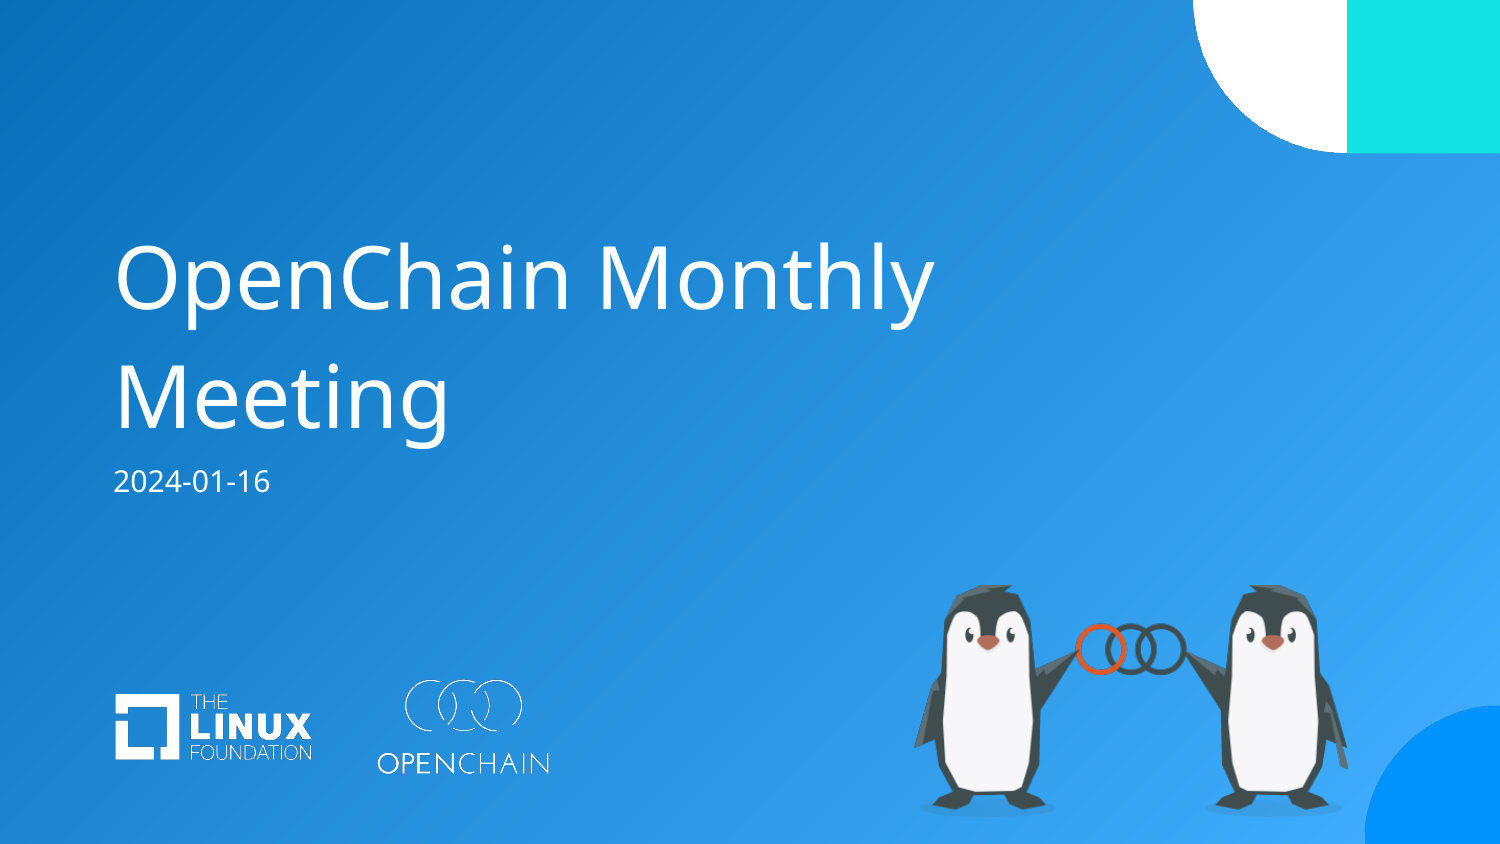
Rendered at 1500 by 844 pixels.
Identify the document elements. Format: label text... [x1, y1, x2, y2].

picture [115, 694, 312, 760]
picture [1365, 706, 1500, 844]
picture [1193, 0, 1347, 153]
title OpenChain Monthly Meeting [98, 201, 1006, 445]
picture [914, 585, 1348, 817]
picture [374, 676, 552, 778]
subtitle 2024-01-16 [98, 445, 1447, 517]
